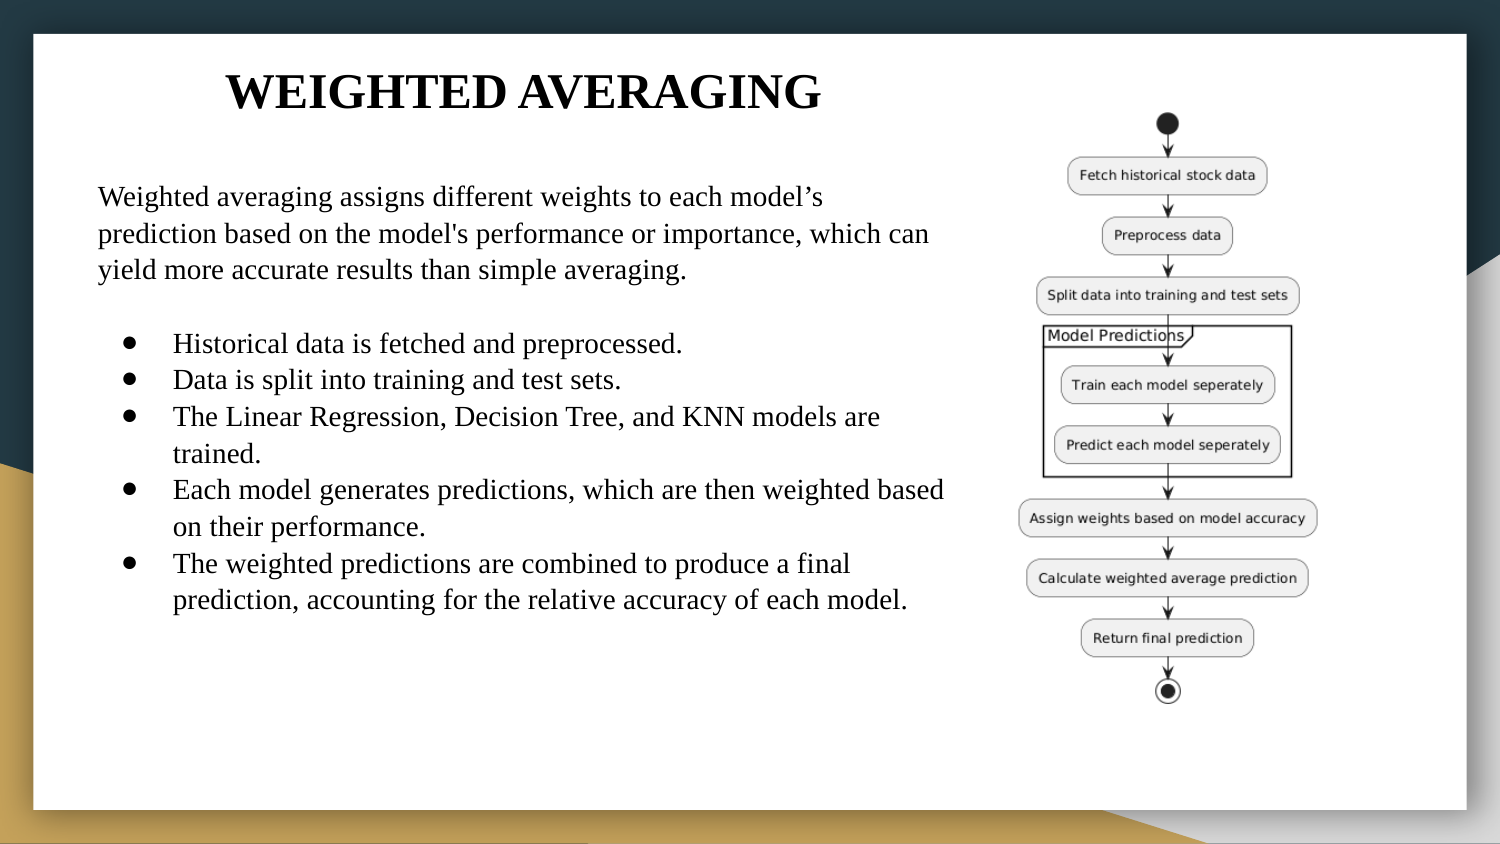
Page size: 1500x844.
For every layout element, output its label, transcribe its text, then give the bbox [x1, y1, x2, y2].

picture [894, 104, 1440, 715]
list Weighted averaging assigns different weights to each model’s prediction based on the model's performance or importance, which can yield more accurate results than simple averaging. Historical data is fetched and preprocessed. Data is split into training and test sets. The Linear Regression, Decision Tree, and KNN models are trained. Each model generates predictions, which are then weighted based on their performance. The weighted predictions are combined to produce a final prediction, accounting for the relative accuracy of each model. [82, 160, 889, 647]
title WEIGHTED AVERAGING [161, 43, 886, 133]
